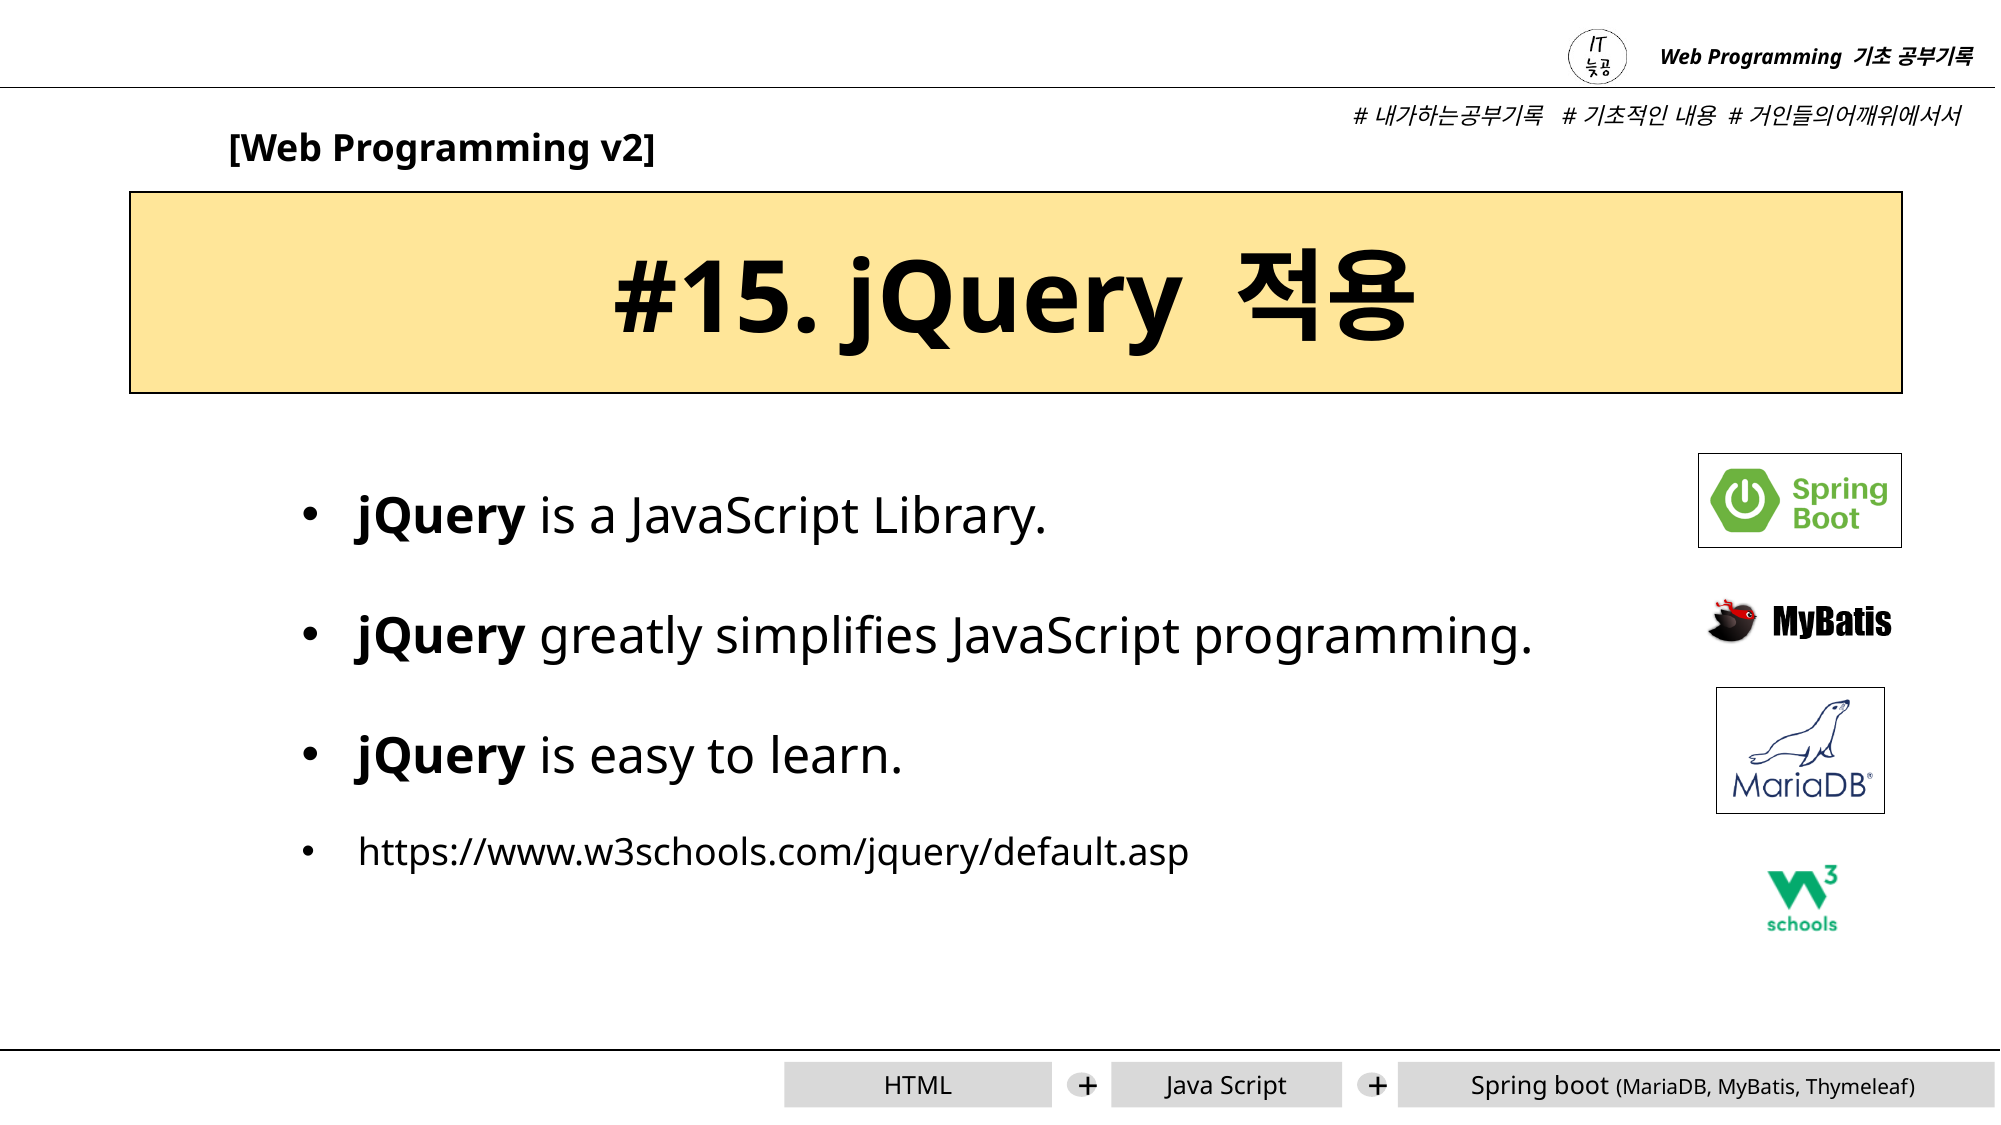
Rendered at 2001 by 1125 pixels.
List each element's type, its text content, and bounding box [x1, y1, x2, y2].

picture [1568, 27, 1627, 86]
text_box jQuery is a JavaScript Library. jQuery greatly simplifies JavaScript programming. jQuery is easy to learn. https://www.w3schools.com/jquery/default.asp [286, 415, 1550, 881]
text_box #내가하는공부기록 #기초적인 내용 #거인들의어깨위에서서 [1338, 94, 1976, 137]
text_box [Web Programming v2] [213, 116, 691, 177]
text_box Spring boot (MariaDB, MyBatis, Thymeleaf) [1397, 1061, 1996, 1108]
text_box + [1356, 1071, 1388, 1098]
picture [1698, 453, 1902, 548]
text_box #15. jQuery 적용 [129, 191, 1903, 394]
text_box Java Script [1110, 1061, 1343, 1108]
text_box Web Programming 기초 공부기록 [1627, 36, 1988, 77]
text_box + [1065, 1071, 1098, 1098]
text_box HTML [783, 1061, 1053, 1108]
picture [1716, 687, 1885, 814]
picture [1734, 844, 1867, 953]
picture [1698, 586, 1903, 646]
